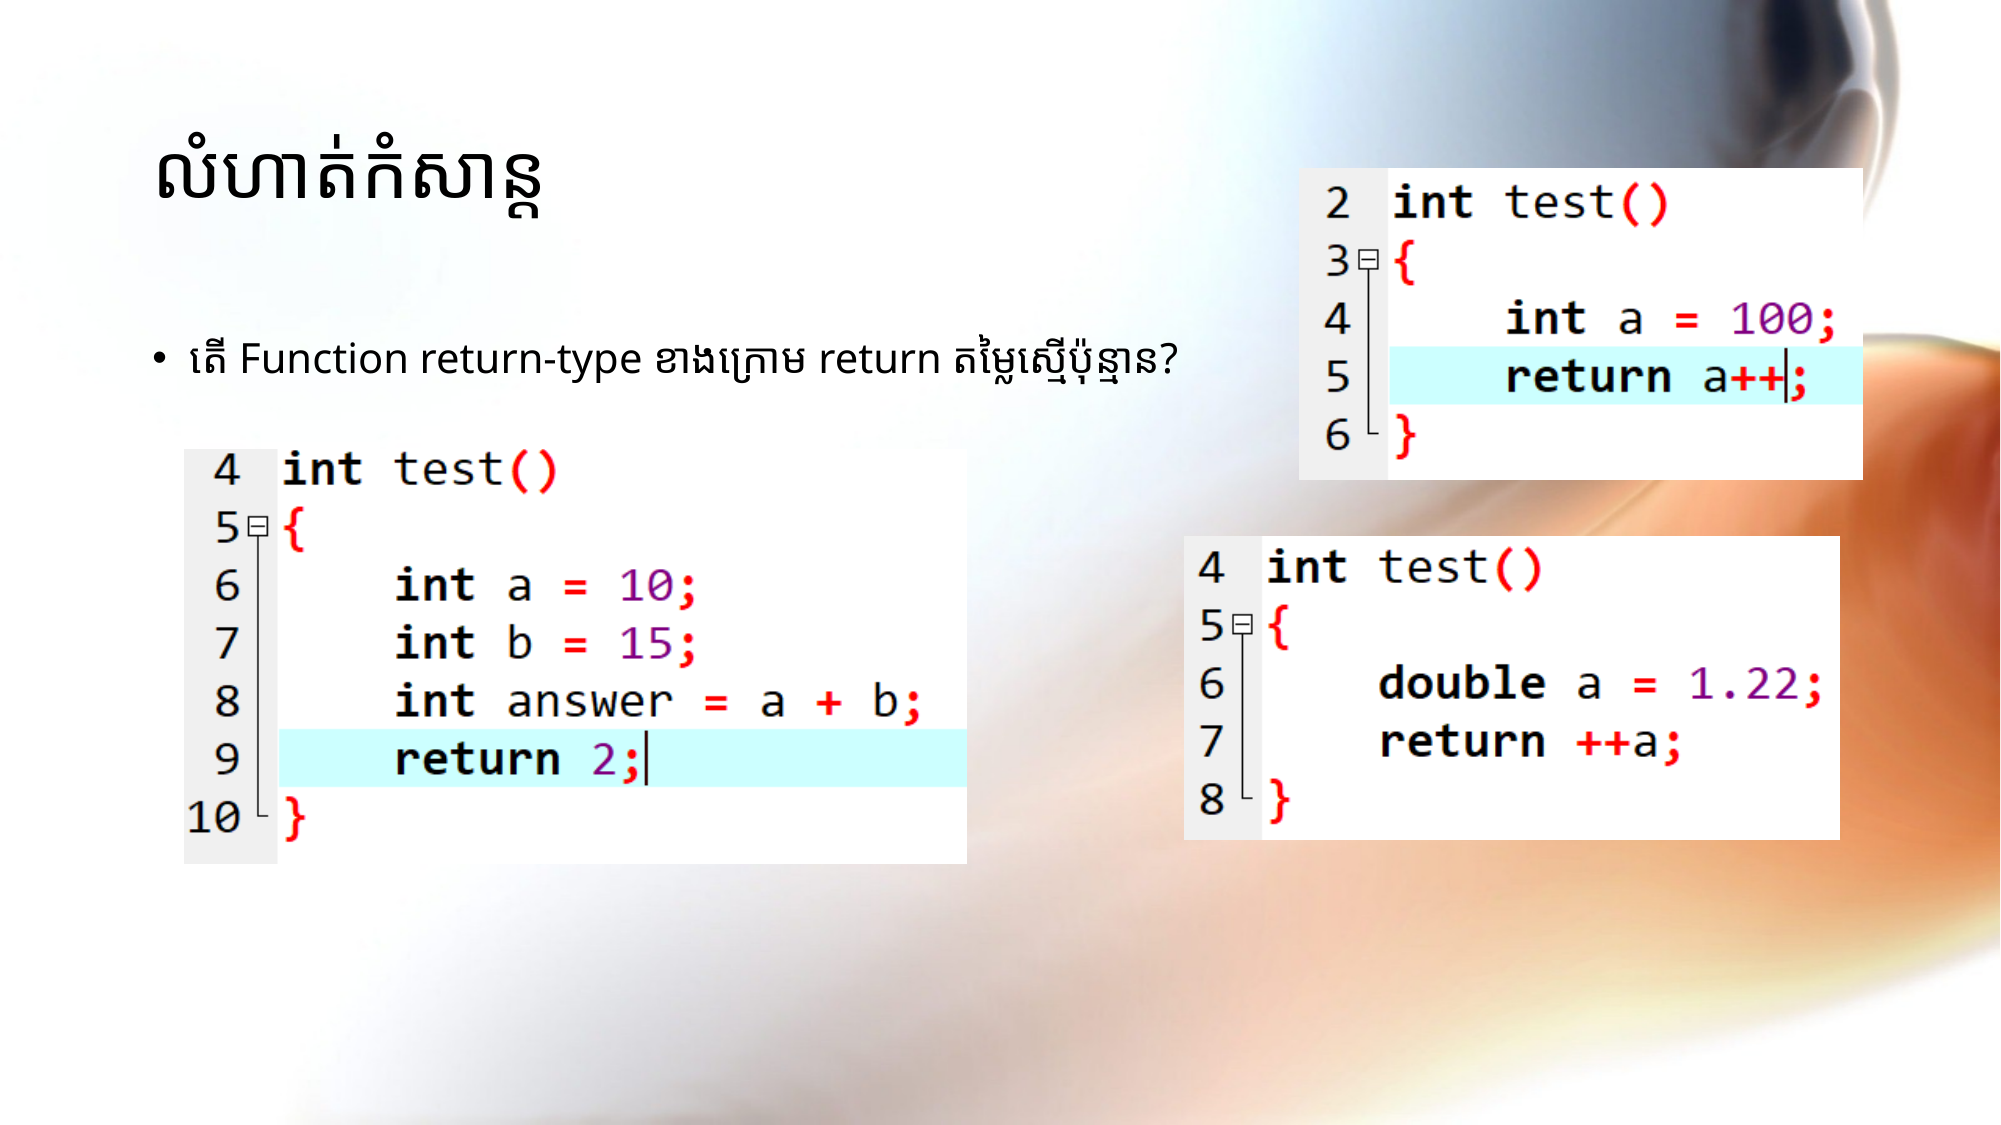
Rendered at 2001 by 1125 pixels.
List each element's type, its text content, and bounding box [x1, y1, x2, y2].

list តើ Function return-type ខាងក្រោម return តម្លៃស្មើប៉ុន្មាន? [137, 299, 1863, 1014]
picture [0, 0, 2001, 1125]
title លំហាត់កំសាន្ត [137, 59, 1863, 278]
